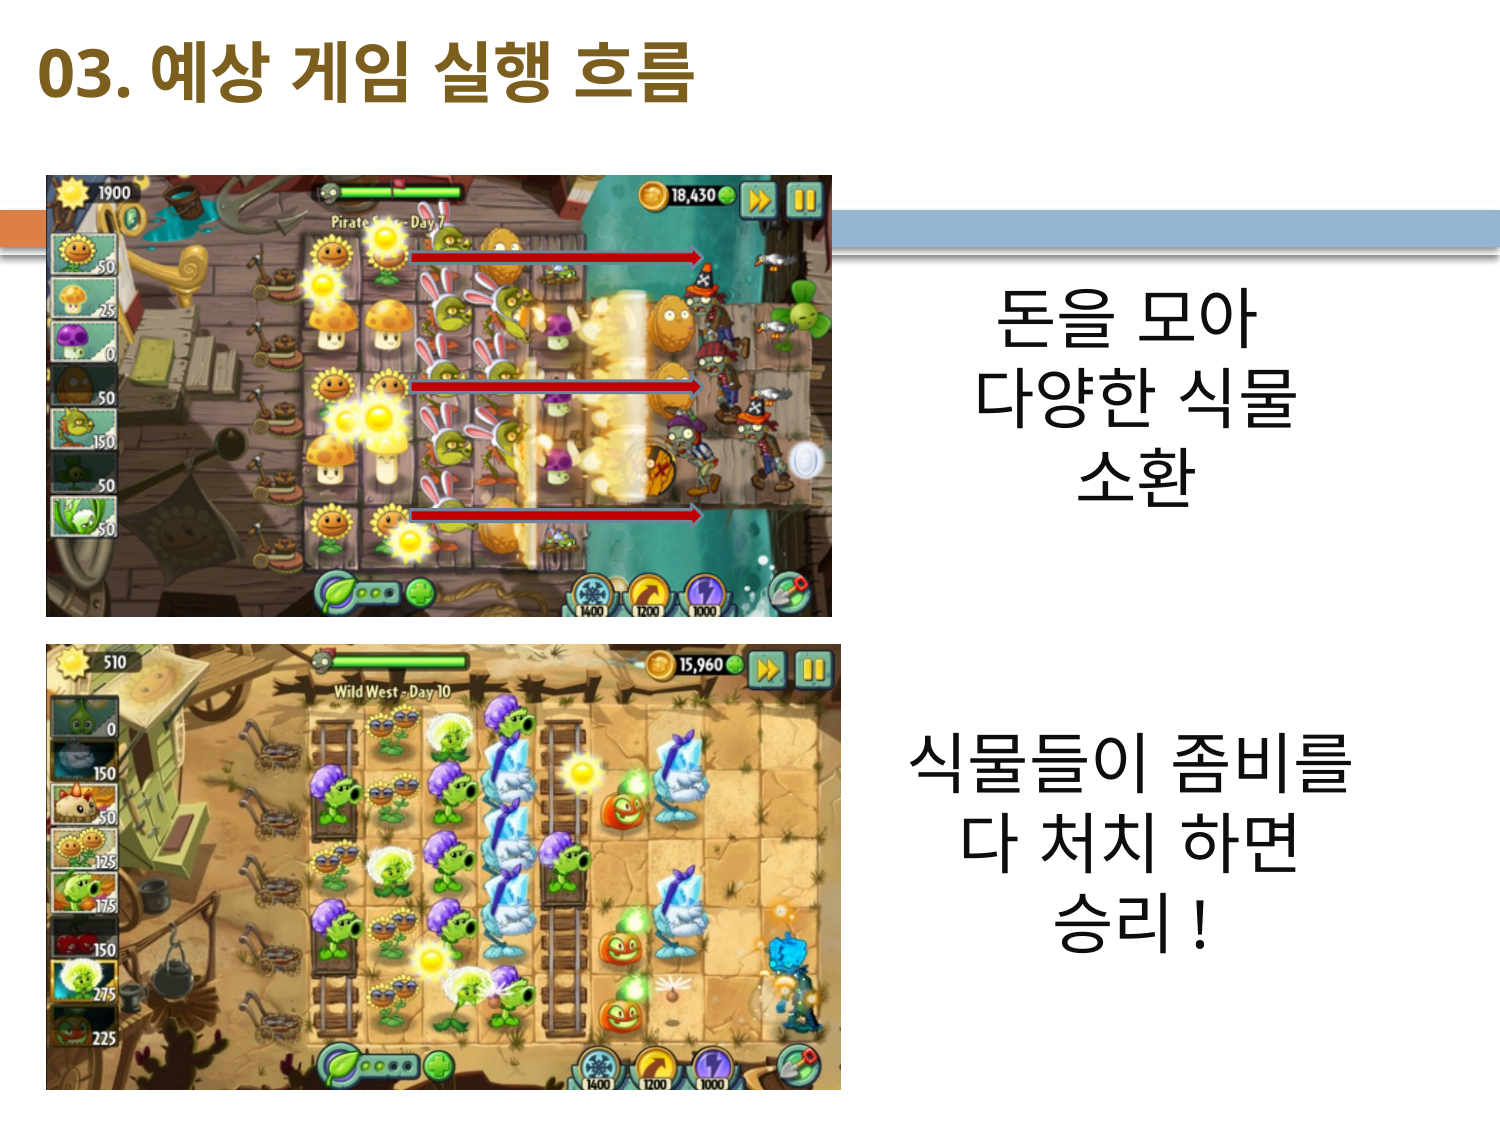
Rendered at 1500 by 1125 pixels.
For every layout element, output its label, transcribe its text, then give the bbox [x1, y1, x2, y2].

text_box 03.예상 게임 실행 흐름 [22, 23, 713, 119]
text_box 돈을 모아 다양한 식물 소환 [902, 269, 1372, 525]
picture [46, 175, 833, 618]
text_box 식물들이 좀비를 다 처치 하면 승리! [890, 714, 1371, 970]
picture [46, 644, 841, 1091]
